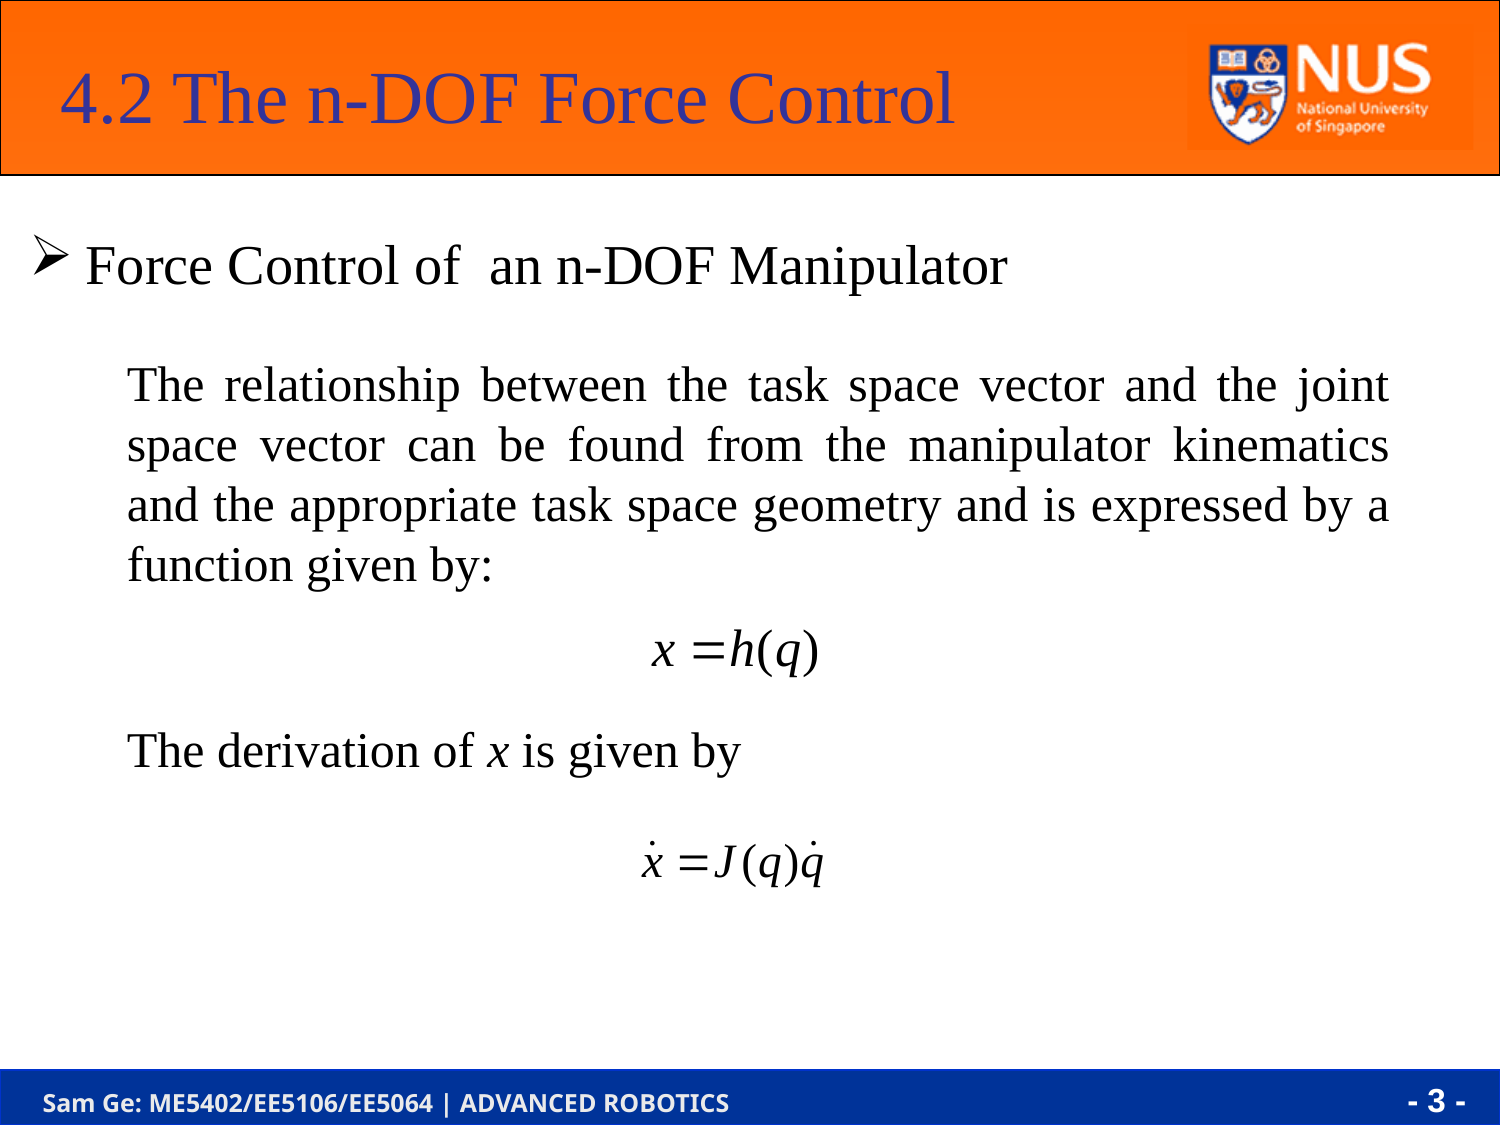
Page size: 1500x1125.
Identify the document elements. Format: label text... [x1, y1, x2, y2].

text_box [632, 833, 835, 898]
list The relationship between the task space vector and the joint space vector can be found from the manipulator kinematics and the appropriate task space geometry and is expressed by a function given by: The derivation of x is given by [55, 343, 1406, 930]
text_box - 3 - [1351, 1071, 1482, 1125]
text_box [642, 618, 830, 689]
picture [1187, 24, 1474, 150]
text_box 4.2 The n-DOF Force Control [46, 41, 1141, 147]
text_box Force Control of an n-DOF Manipulator [11, 220, 1175, 304]
